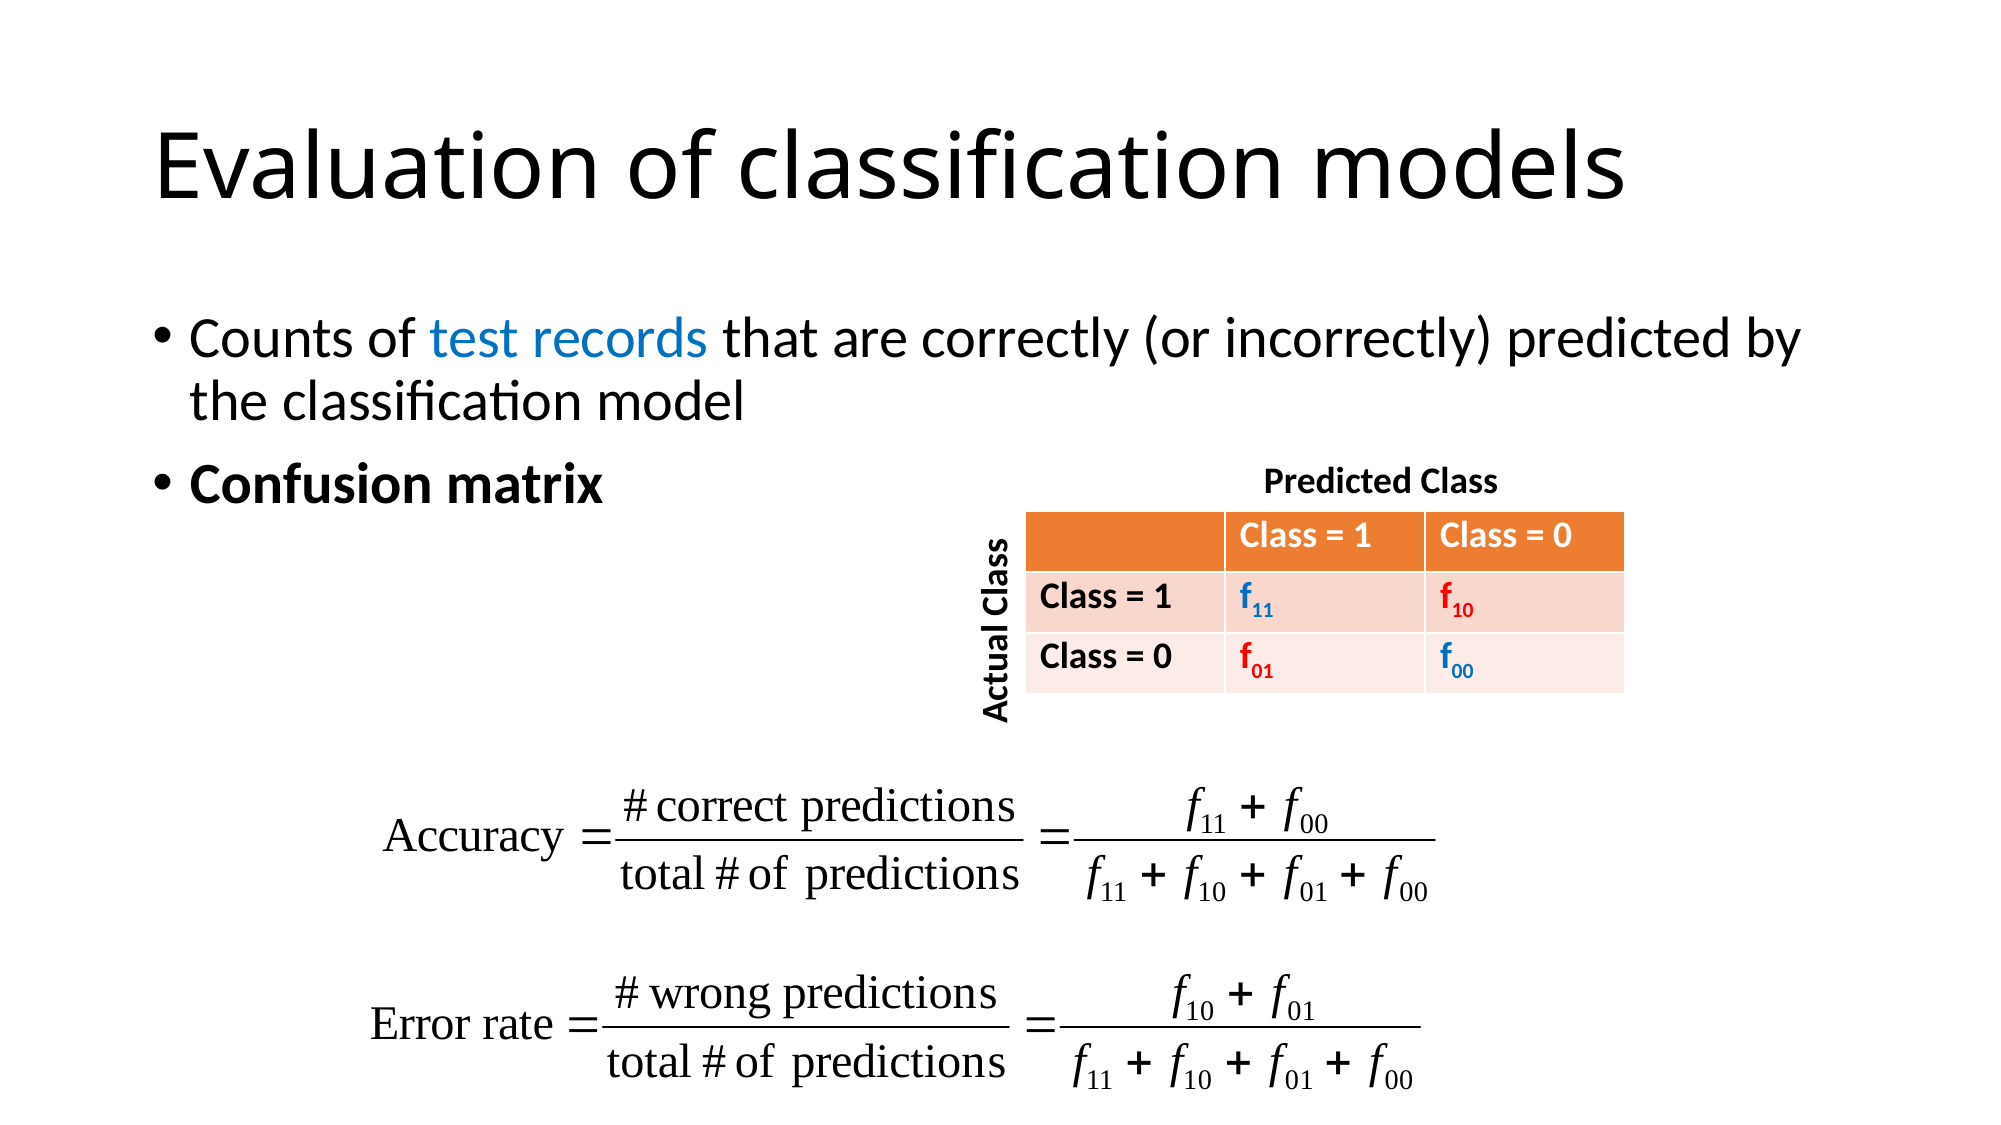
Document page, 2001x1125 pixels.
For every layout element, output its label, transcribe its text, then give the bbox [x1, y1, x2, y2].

table_cell Class = 1 [1026, 573, 1224, 632]
text_box Predicted Class [1175, 448, 1588, 509]
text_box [362, 962, 1432, 1100]
title Evaluation of classification models [137, 59, 1863, 278]
table_cell Class = 0 [1026, 634, 1224, 693]
list Counts of test records that are correctly (or incorrectly) predicted by the classification model Confusion matrix [137, 299, 1863, 1014]
table_header [1026, 512, 1224, 571]
table_header Class = 0 [1426, 512, 1624, 571]
text_box Actual Class [962, 425, 1023, 739]
table_cell f10 [1426, 573, 1624, 632]
table_cell f11 [1226, 573, 1424, 632]
table_header Class = 1 [1226, 512, 1424, 571]
table_cell f00 [1426, 634, 1624, 693]
table_cell f01 [1226, 634, 1424, 693]
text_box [374, 774, 1447, 913]
